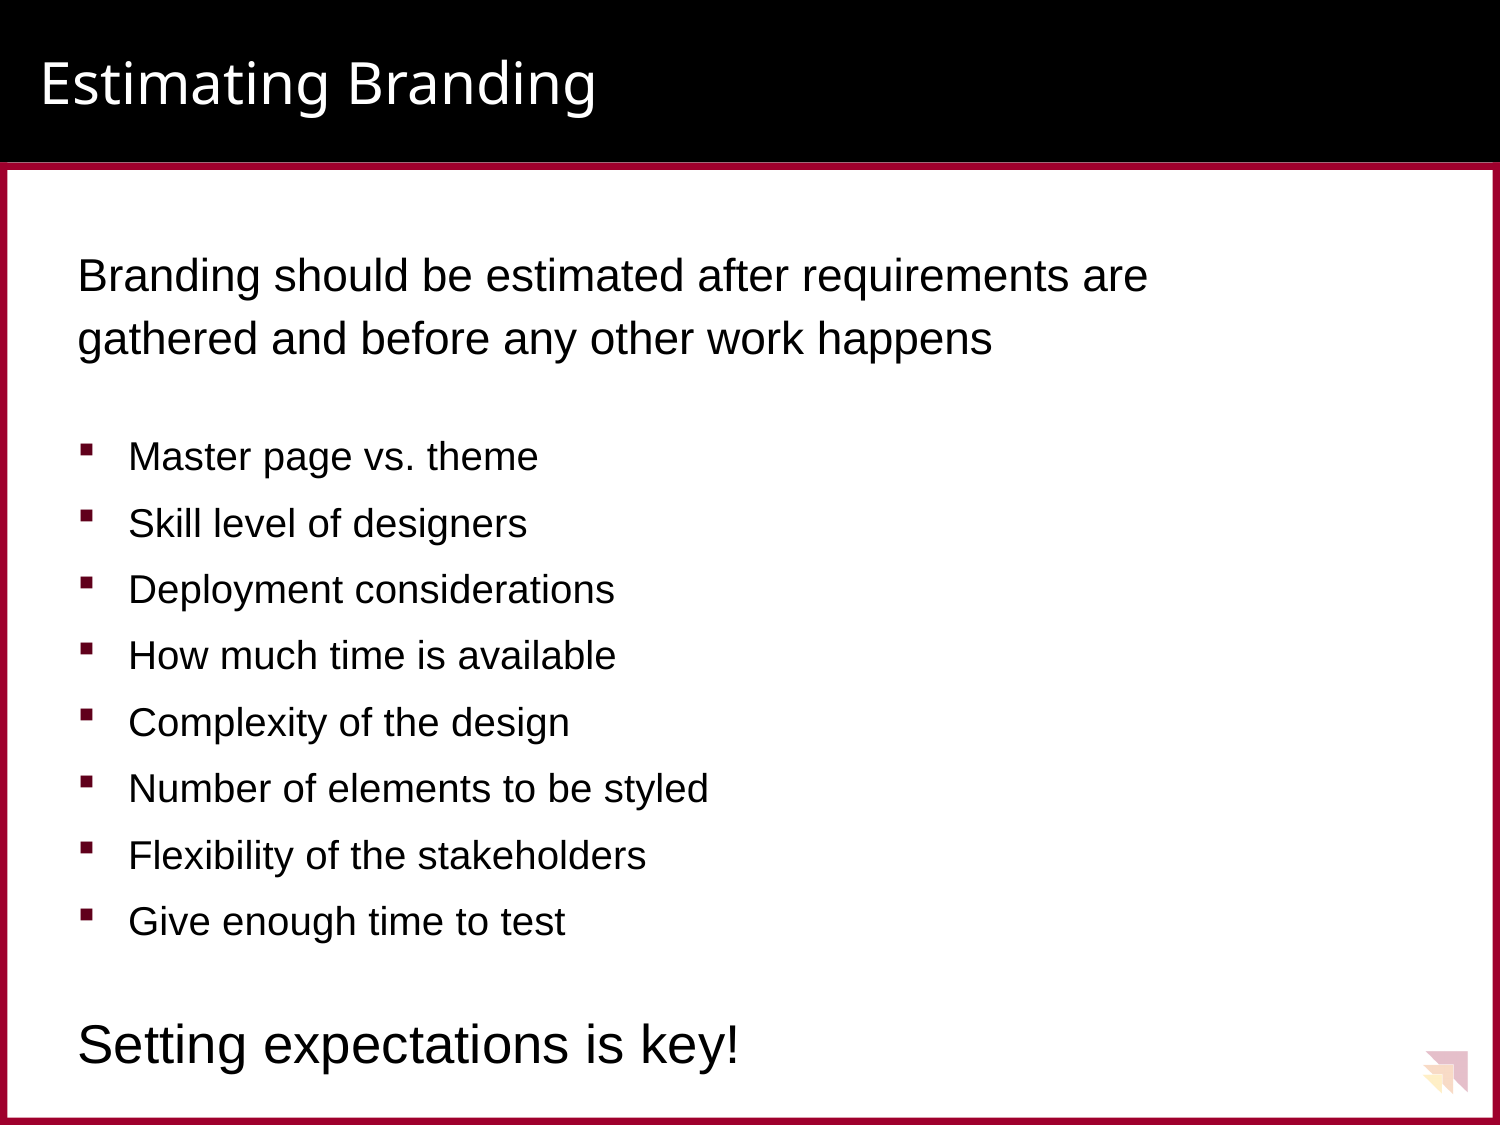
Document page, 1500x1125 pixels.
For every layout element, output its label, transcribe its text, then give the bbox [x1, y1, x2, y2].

title Estimating Branding [24, 12, 1438, 150]
list Branding should be estimated after requirements are gathered and before any other work happens Master page vs. theme Skill level of designers Deployment considerations How much time is available Complexity of the design Number of elements to be styled Flexibility of the stakeholders Give enough time to test Setting expectations is key! [62, 237, 1438, 1088]
